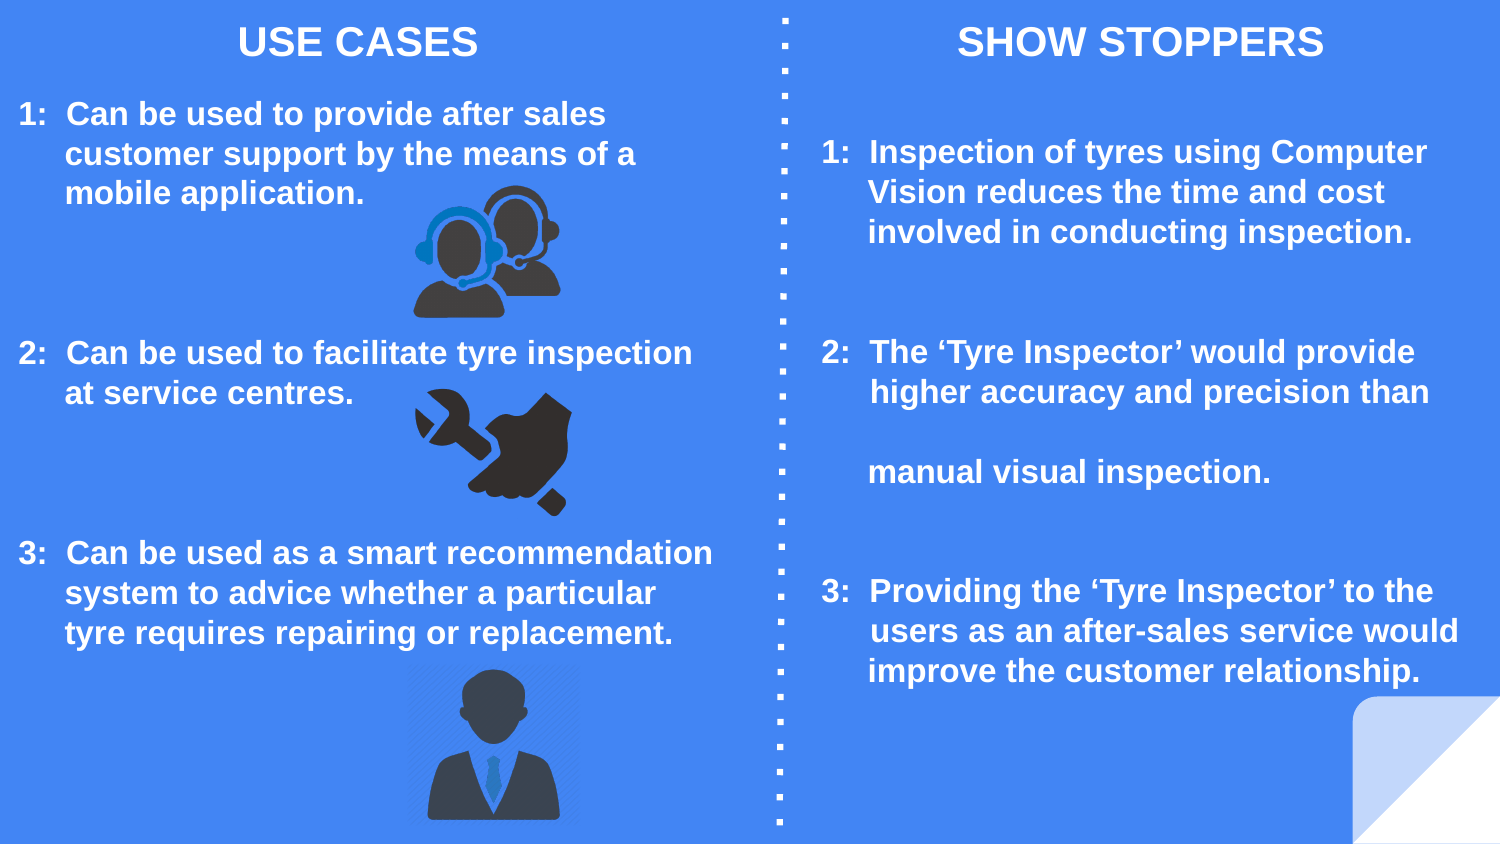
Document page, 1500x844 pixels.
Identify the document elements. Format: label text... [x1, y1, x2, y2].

picture [411, 361, 576, 537]
picture [390, 164, 586, 339]
picture [406, 663, 581, 826]
text_box USE CASES [222, 0, 506, 76]
text_box SHOW STOPPERS [942, 0, 1358, 84]
text_box 1: Inspection of tyres using Computer Vision reduces the time and cost involved in conducting inspection. 2: The ‘Tyre Inspector’ would provide higher accuracy and precision than manual visual inspection. 3: Providing the ‘Tyre Inspector’ to the users as an after-sales service would improve the customer relationship. [806, 115, 1475, 684]
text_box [779, 17, 786, 827]
text_box 1: Can be used to provide after sales customer support by the means of a mobile application. 2: Can be used to facilitate tyre inspection at service centres. 3: Can be used as a smart recommendation system to advice whether a particular tyre requires repairing or replacement. [3, 76, 759, 835]
